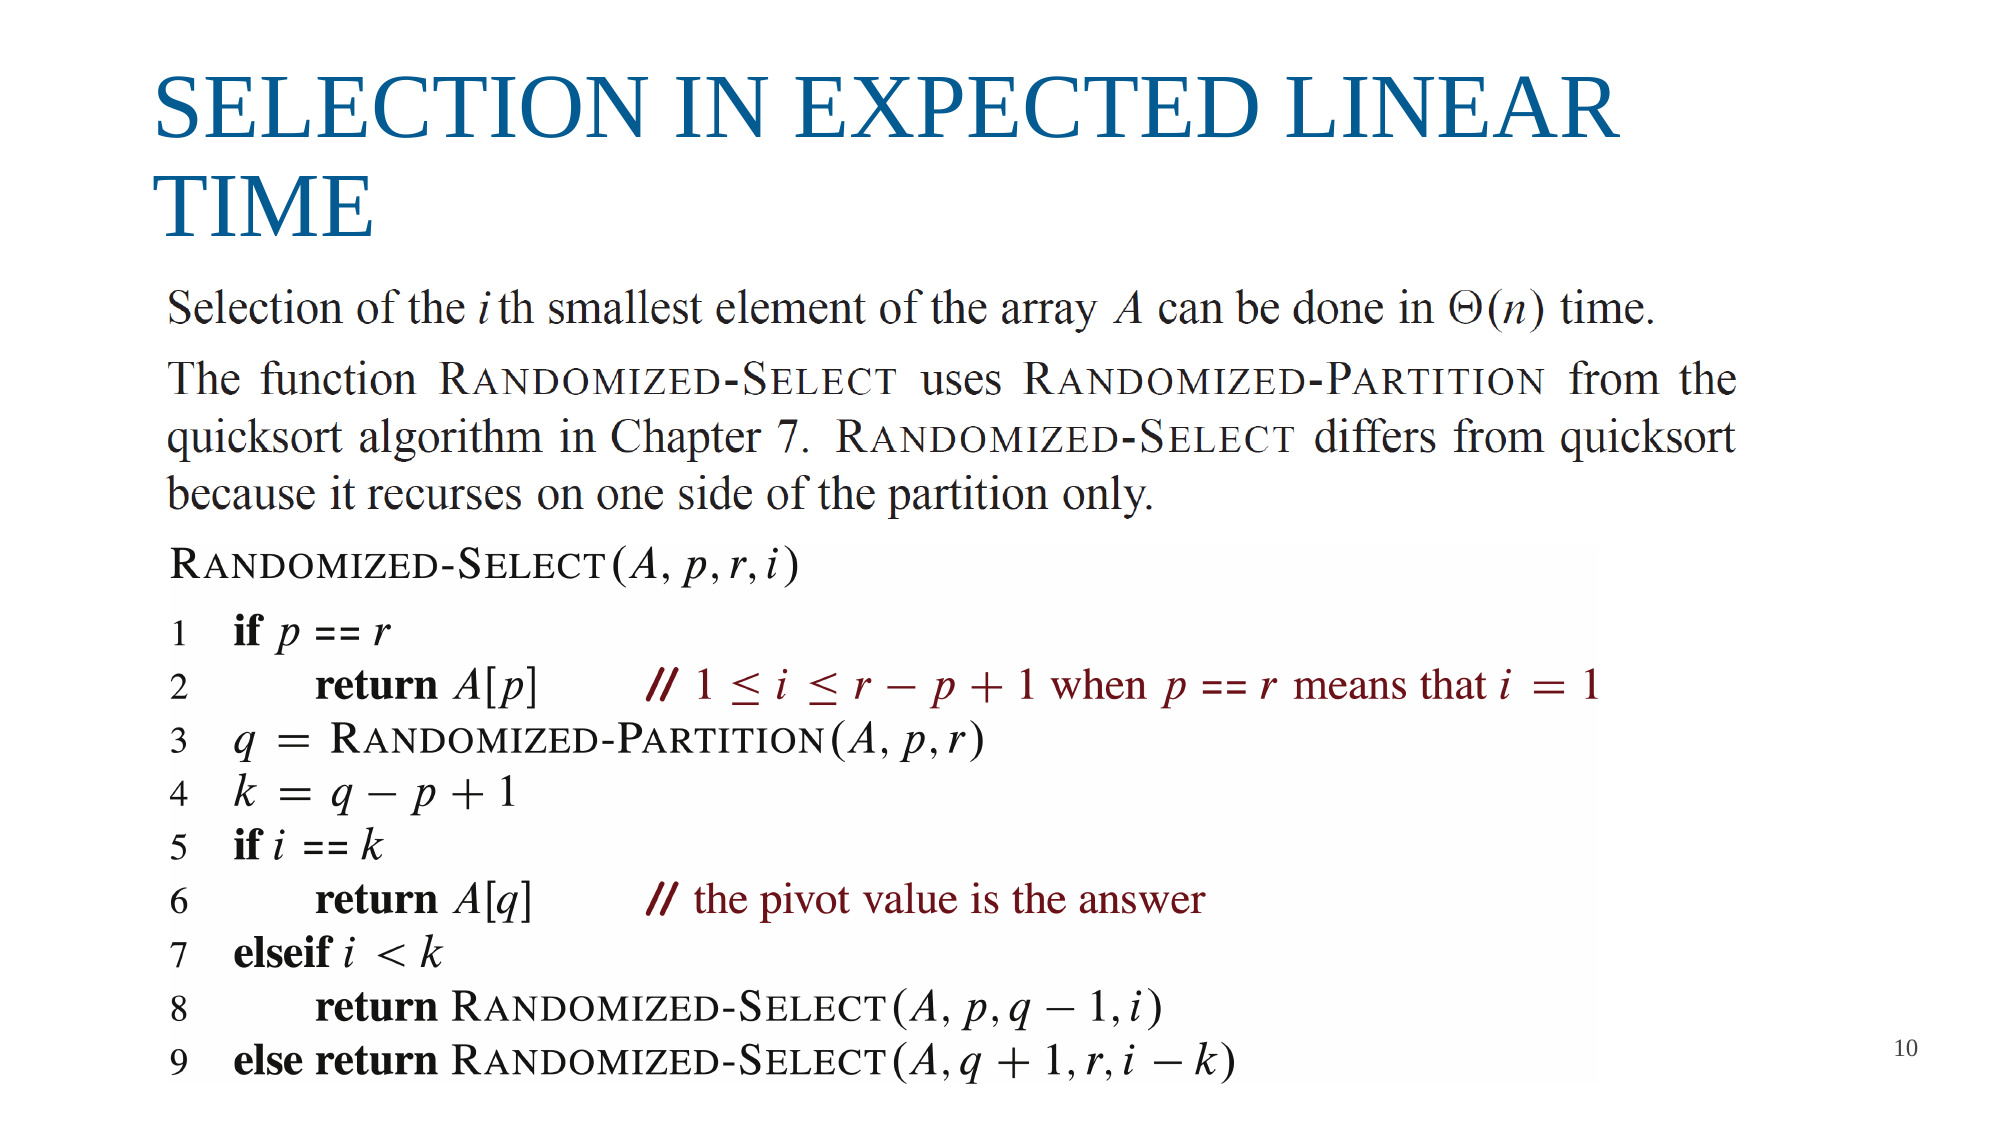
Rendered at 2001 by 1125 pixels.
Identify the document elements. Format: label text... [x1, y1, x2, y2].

picture [170, 545, 1598, 1084]
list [153, 265, 1765, 530]
slide_number 10 [1598, 1016, 1934, 1077]
title SELECTION IN EXPECTED LINEAR TIME [137, 48, 1863, 266]
